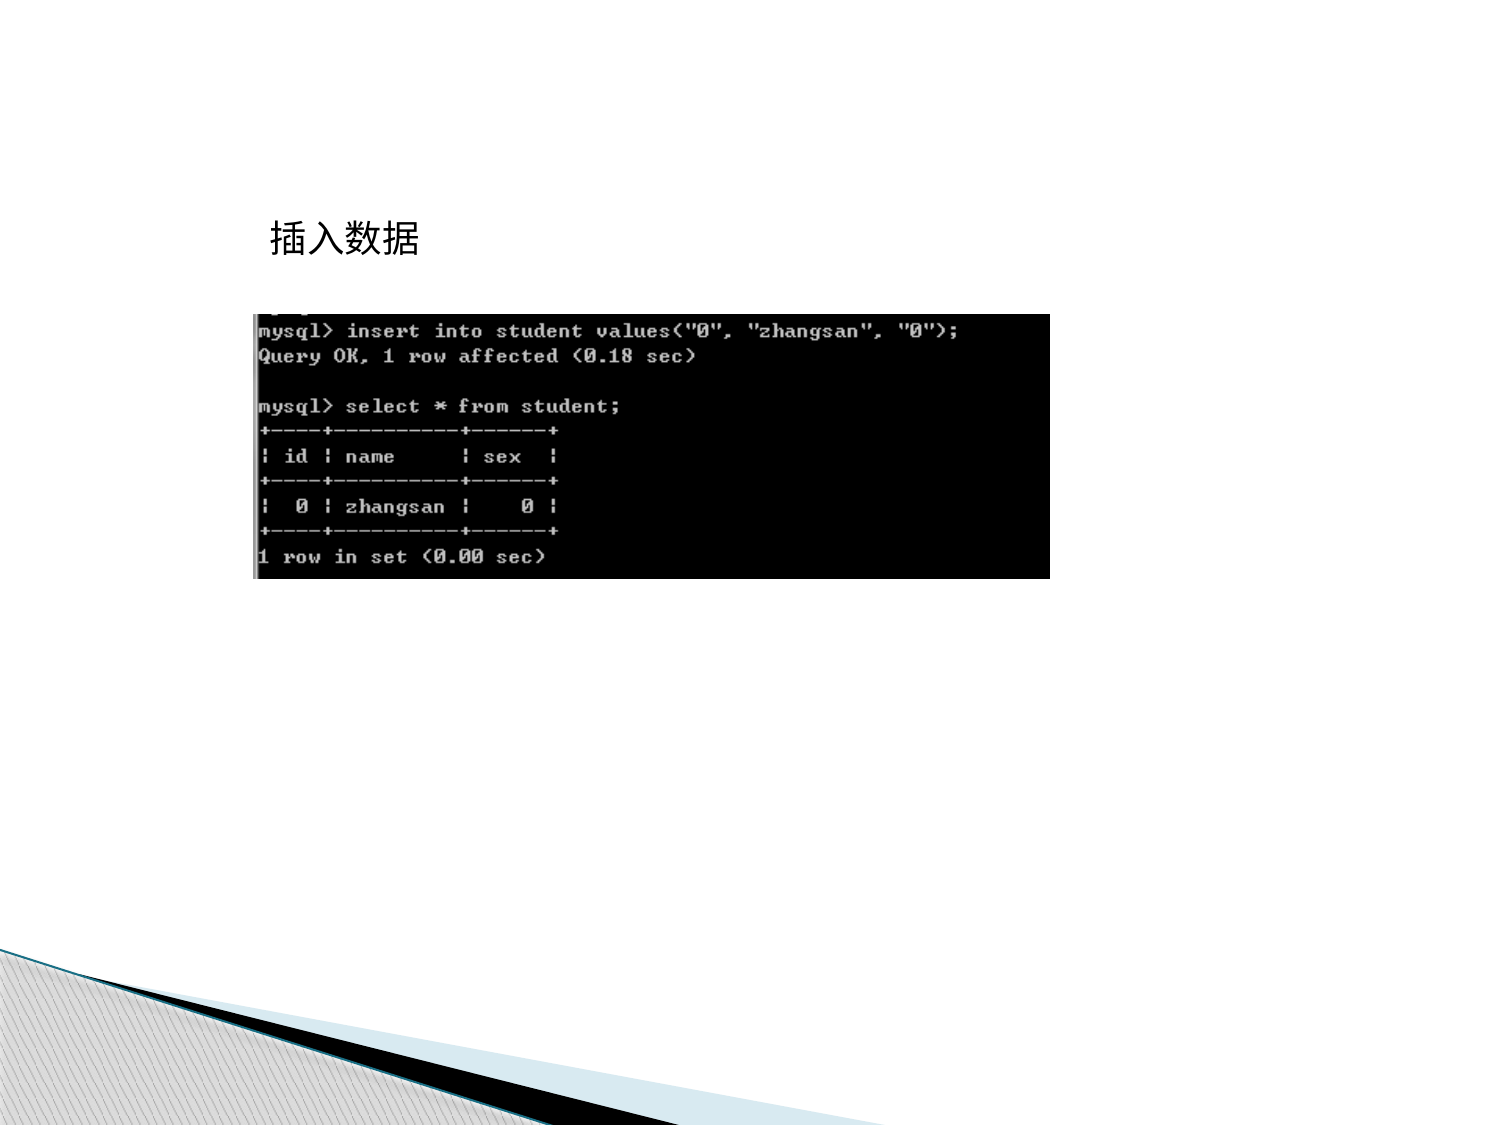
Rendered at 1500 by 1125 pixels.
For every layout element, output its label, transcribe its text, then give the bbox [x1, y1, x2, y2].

picture [253, 314, 1050, 579]
text_box 插入数据 [254, 208, 435, 268]
